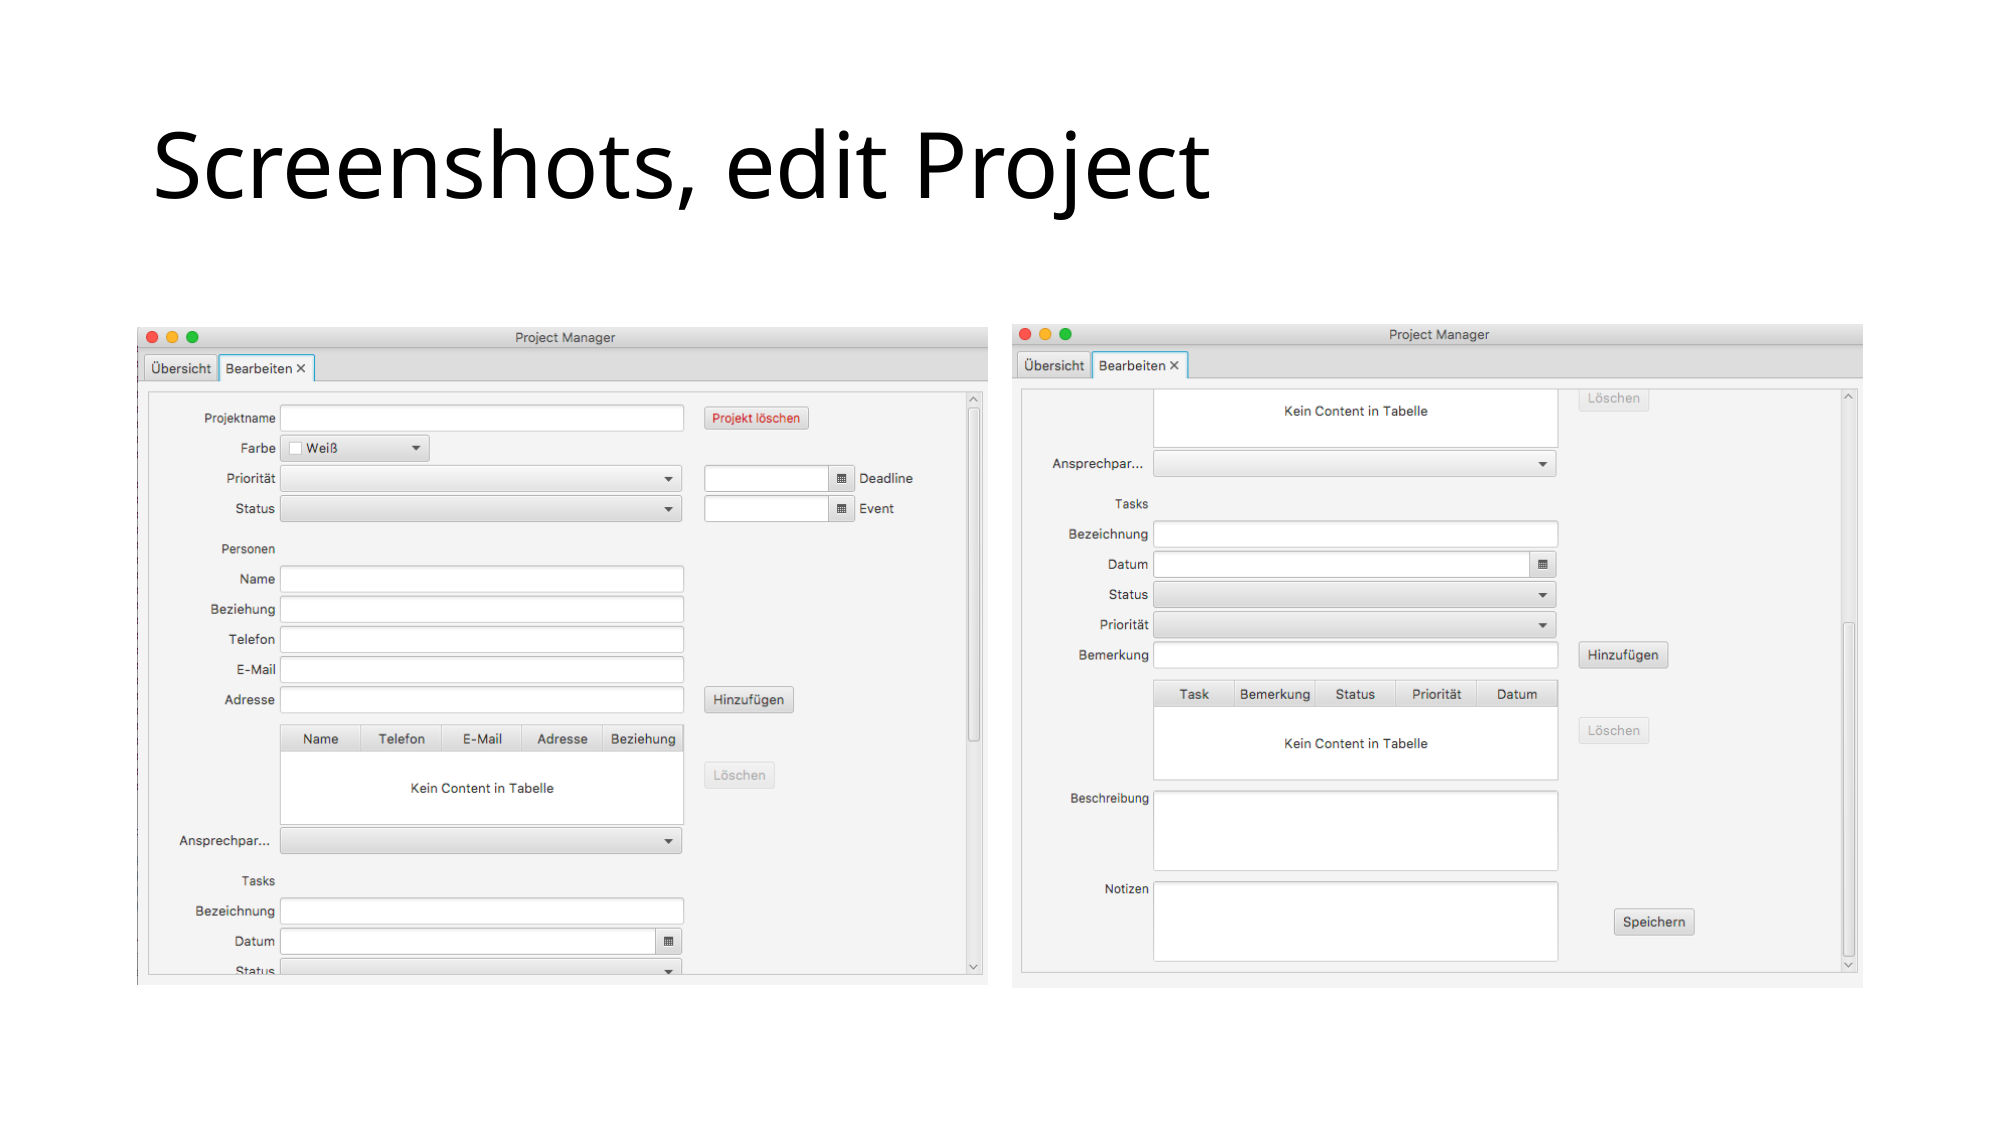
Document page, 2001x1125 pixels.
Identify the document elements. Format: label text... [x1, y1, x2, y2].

title Screenshots, edit Project [137, 59, 1863, 278]
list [137, 327, 988, 985]
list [1012, 325, 1863, 988]
